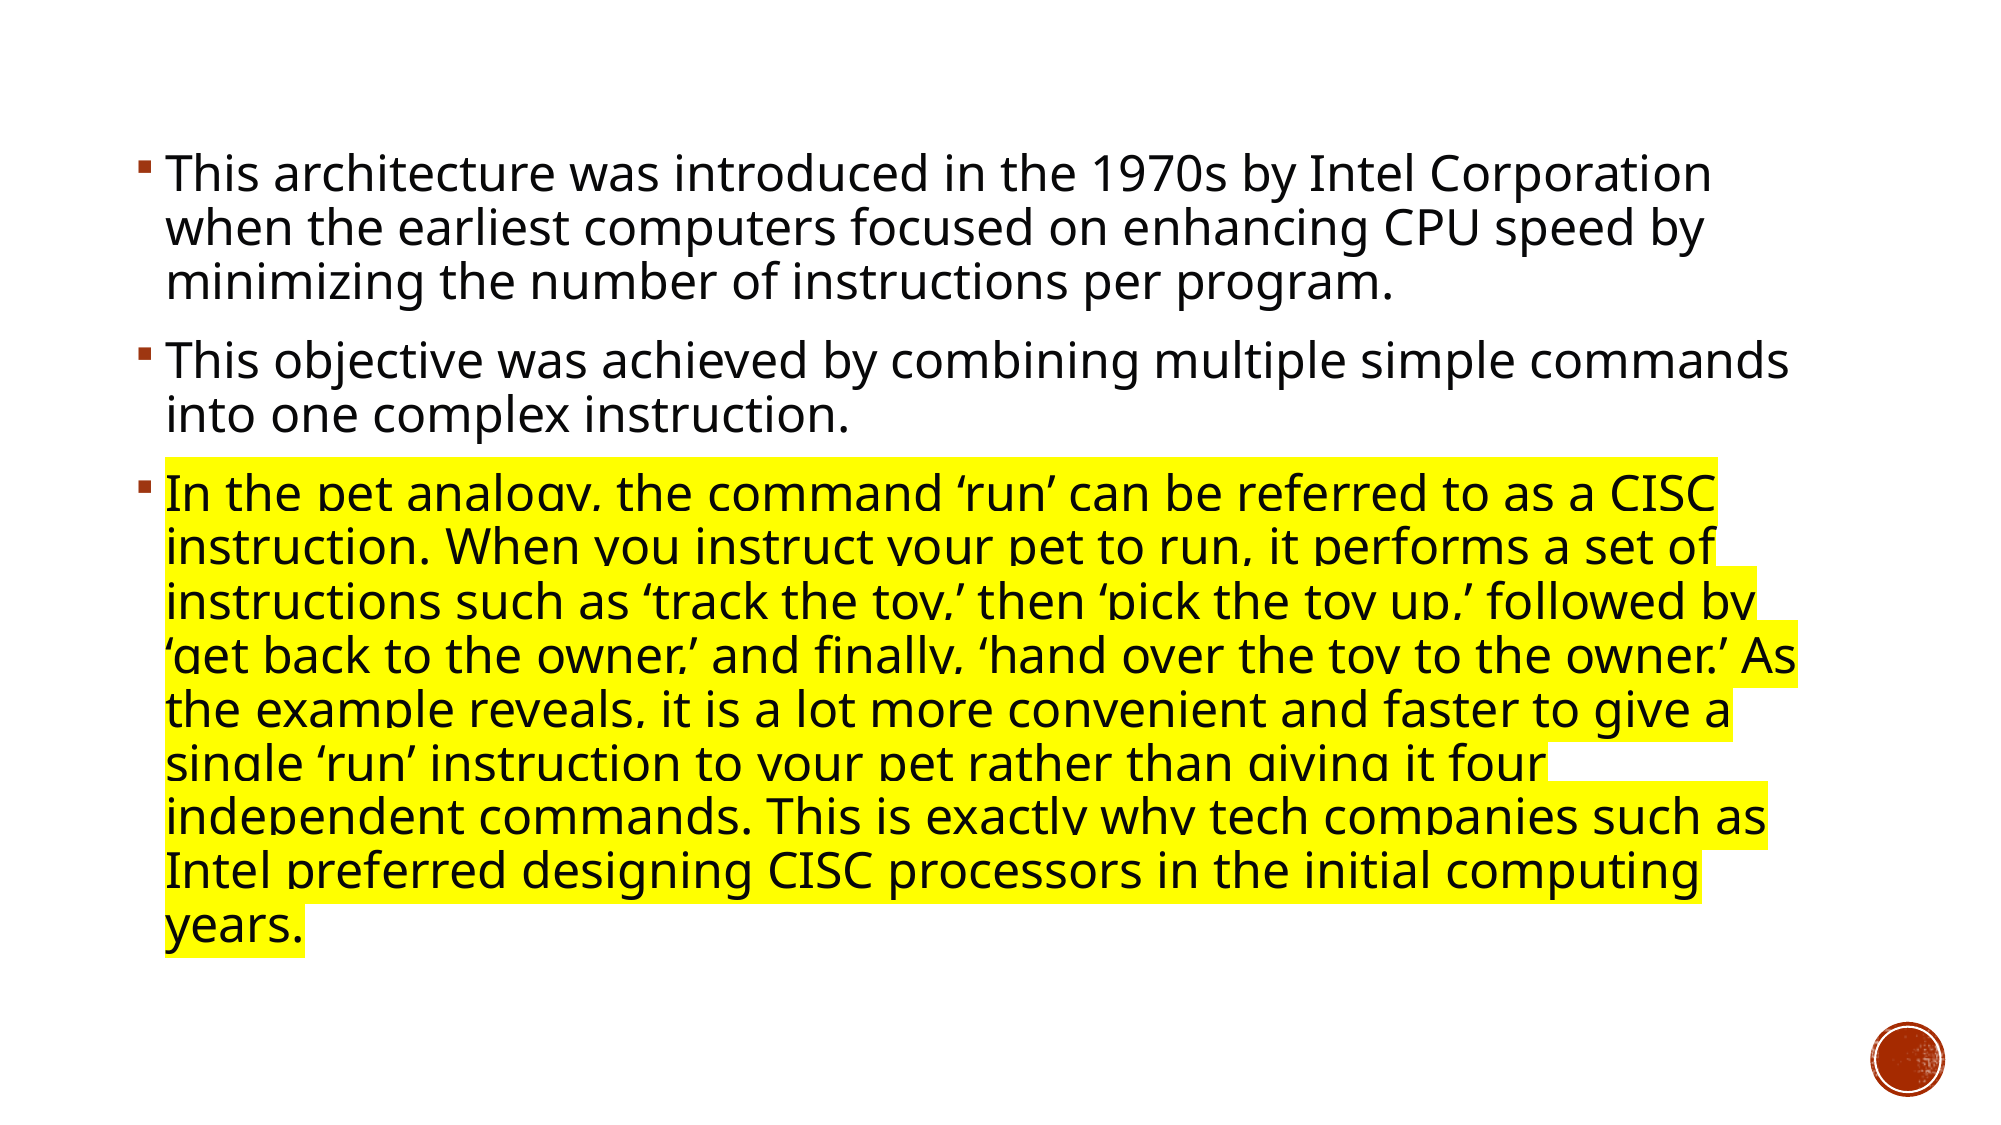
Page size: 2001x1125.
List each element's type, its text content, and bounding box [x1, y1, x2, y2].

list This architecture was introduced in the 1970s by Intel Corporation when the earliest computers focused on enhancing CPU speed by minimizing the number of instructions per program. This objective was achieved by combining multiple simple commands into one complex instruction. In the pet analogy, the command ‘run’ can be referred to as a CISC instruction. When you instruct your pet to run, it performs a set of instructions such as ‘track the toy,’ then ‘pick the toy up,’ followed by ‘get back to the owner,’ and finally, ‘hand over the toy to the owner.’ As the example reveals, it is a lot more convenient and faster to give a single ‘run’ instruction to your pet rather than giving it four independent commands. This is exactly why tech companies such as Intel preferred designing CISC processors in the initial computing years. [120, 140, 1826, 1013]
